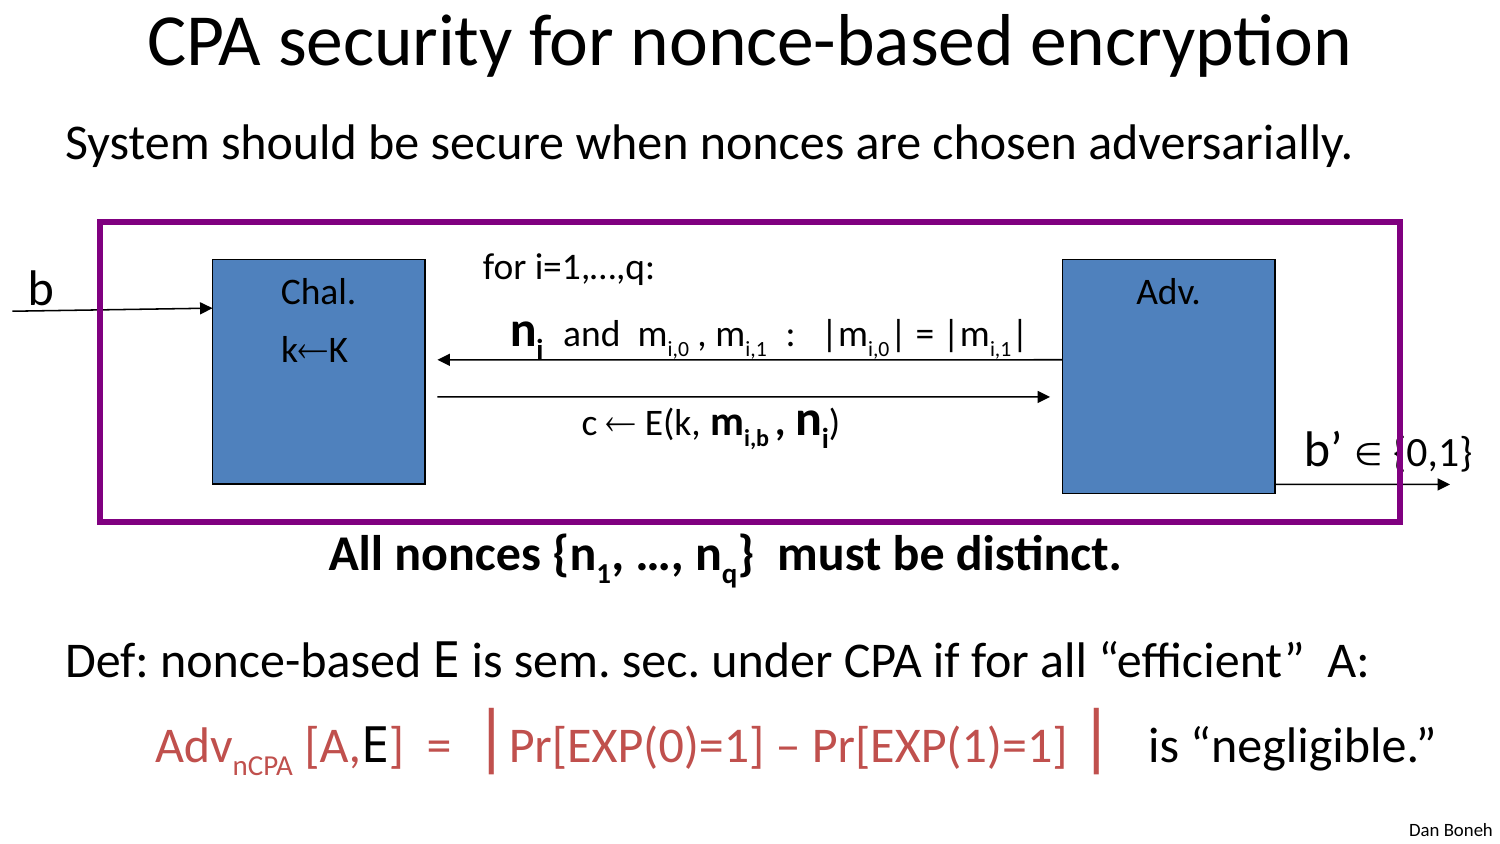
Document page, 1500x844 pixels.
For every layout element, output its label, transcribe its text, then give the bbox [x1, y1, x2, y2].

list System should be secure when nonces are chosen adversarially. Def: nonce-based E is sem. sec. under CPA if for all “efficient” A: AdvnCPA [A,E] = |Pr[EXP(0)=1] – Pr[EXP(1)=1] | is “negligible.” [50, 109, 1500, 844]
text_box b [12, 247, 69, 323]
text_box All nonces {n1, …, nq} must be distinct. [313, 513, 1137, 597]
title CPA security for nonce-based encryption [75, 0, 1425, 88]
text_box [1274, 409, 1489, 486]
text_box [437, 289, 1063, 455]
text_box for i=1,…,q: [468, 234, 688, 287]
text_box [99, 221, 1400, 522]
